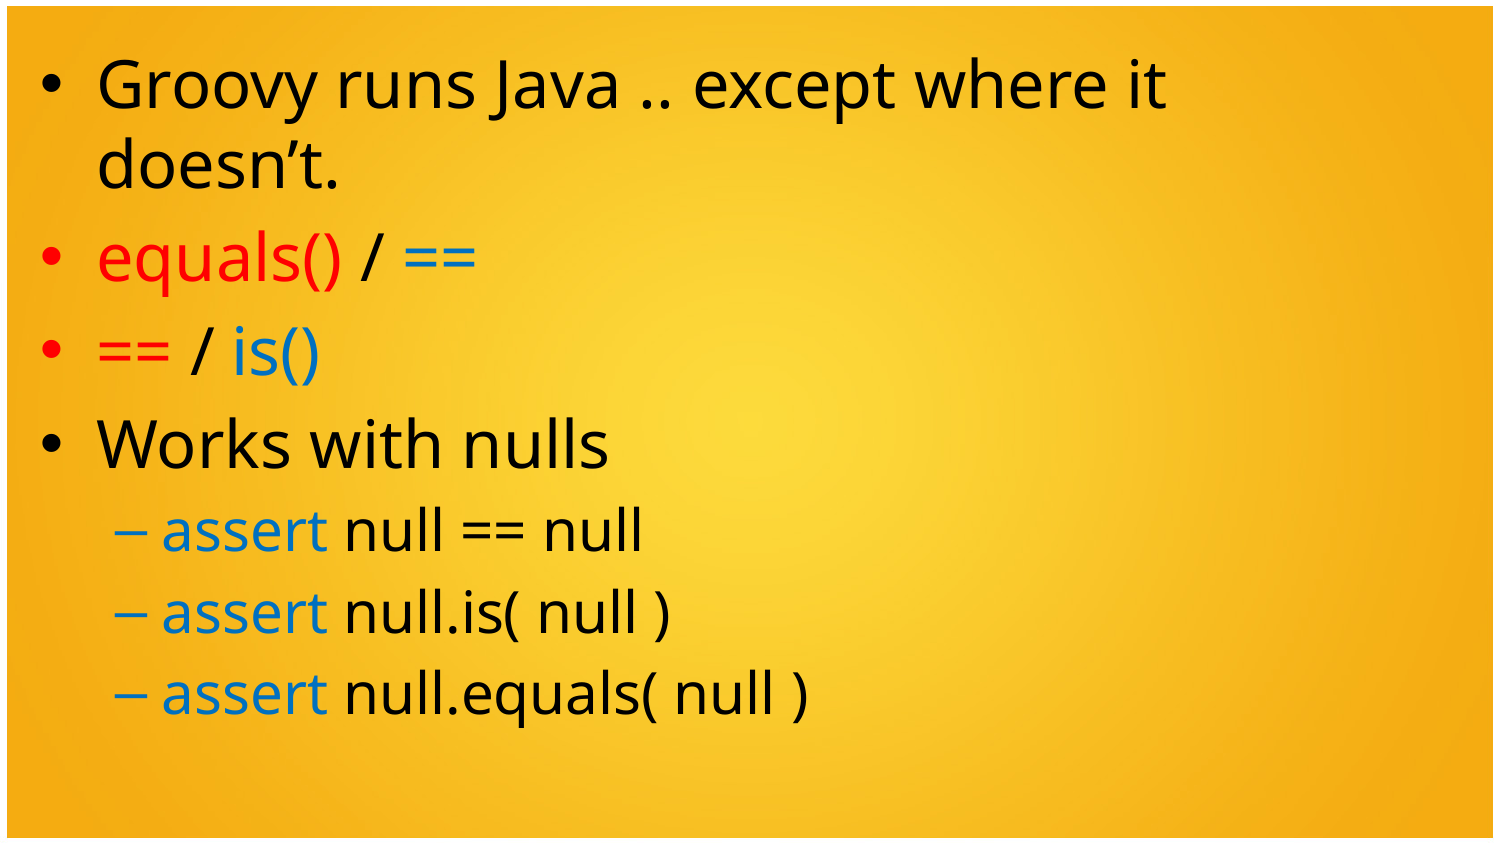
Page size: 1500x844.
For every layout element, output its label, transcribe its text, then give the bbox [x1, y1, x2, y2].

picture [0, 0, 1500, 844]
list Groovy runs Java .. except where it doesn’t. equals() / == == / is() Works with nulls assert null == null assert null.is( null ) assert null.equals( null ) [24, 34, 1376, 810]
